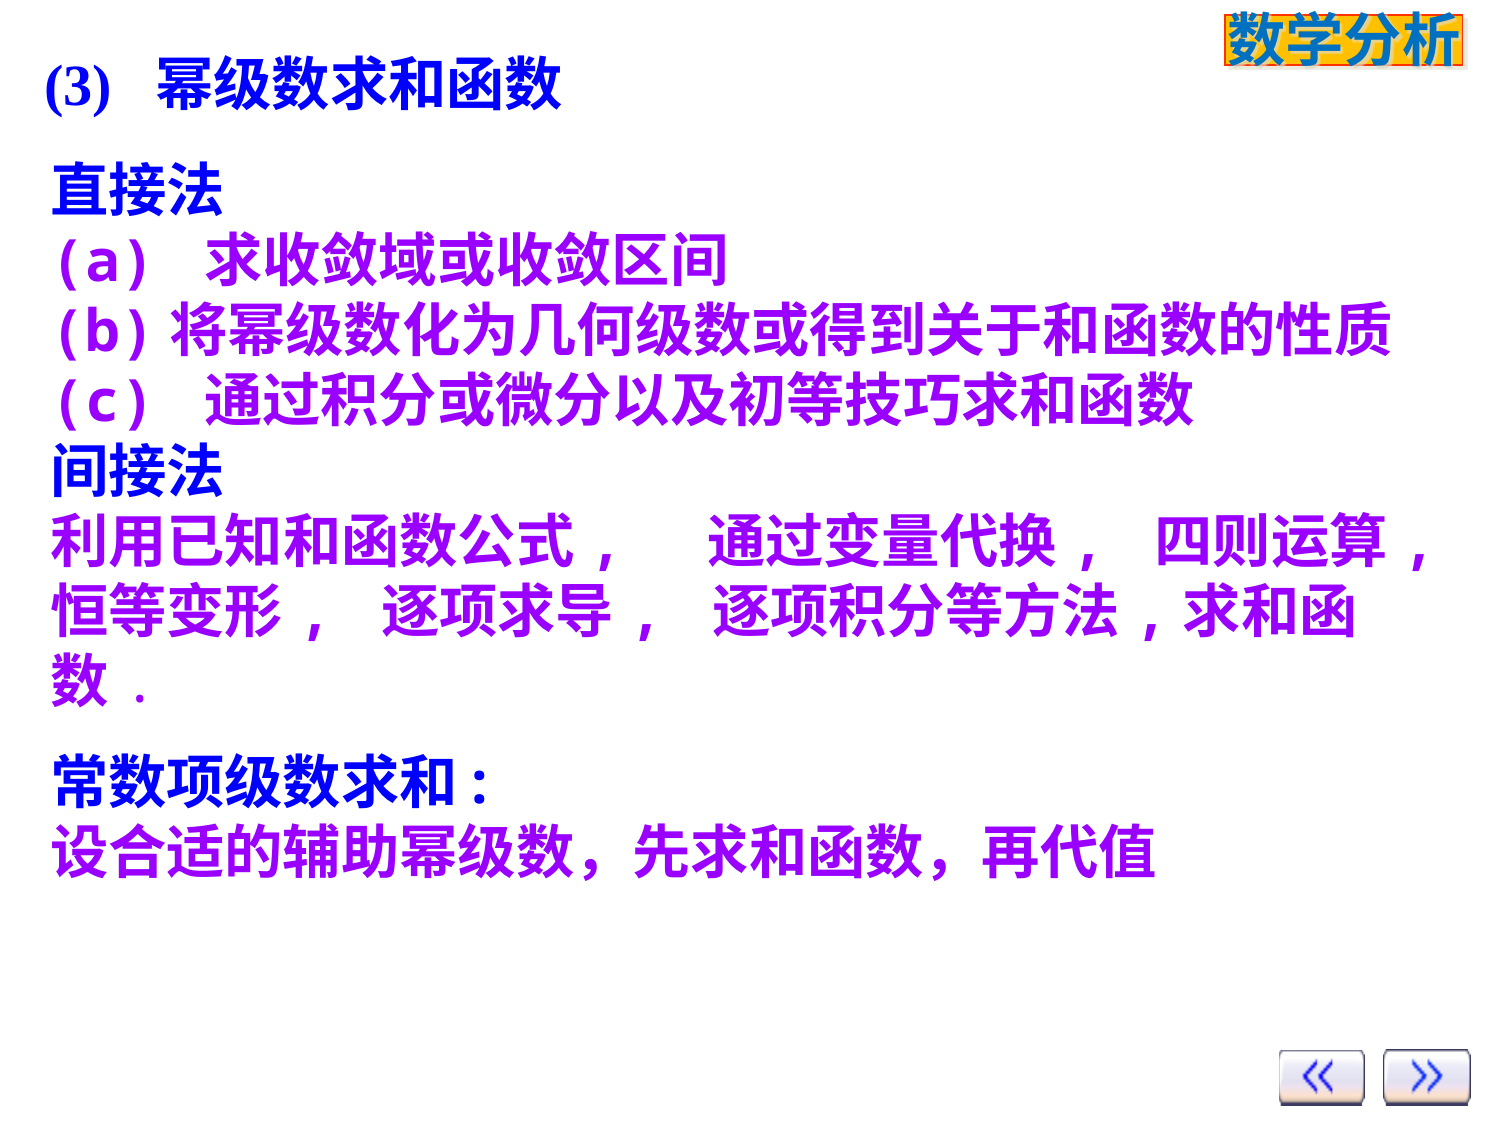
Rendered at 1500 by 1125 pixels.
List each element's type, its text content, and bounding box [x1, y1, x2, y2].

text_box 直接法 (a) 求收敛域或收敛区间 (b)将幂级数化为几何级数或得到关于和函数的性质 (c) 通过积分或微分以及初等技巧求和函数 [35, 130, 1489, 441]
picture [1279, 1050, 1365, 1106]
text_box (3) 幂级数求和函数 [29, 39, 592, 125]
text_box 间接法 利用已知和函数公式, 通过变量代换, 四则运算, 恒等变形, 逐项求导, 逐项积分等方法,求和函数. [35, 411, 1454, 792]
picture [1383, 1049, 1471, 1106]
text_box 常数项级数求和: 设合适的辅助幂级数，先求和函数，再代值 [35, 738, 1278, 893]
